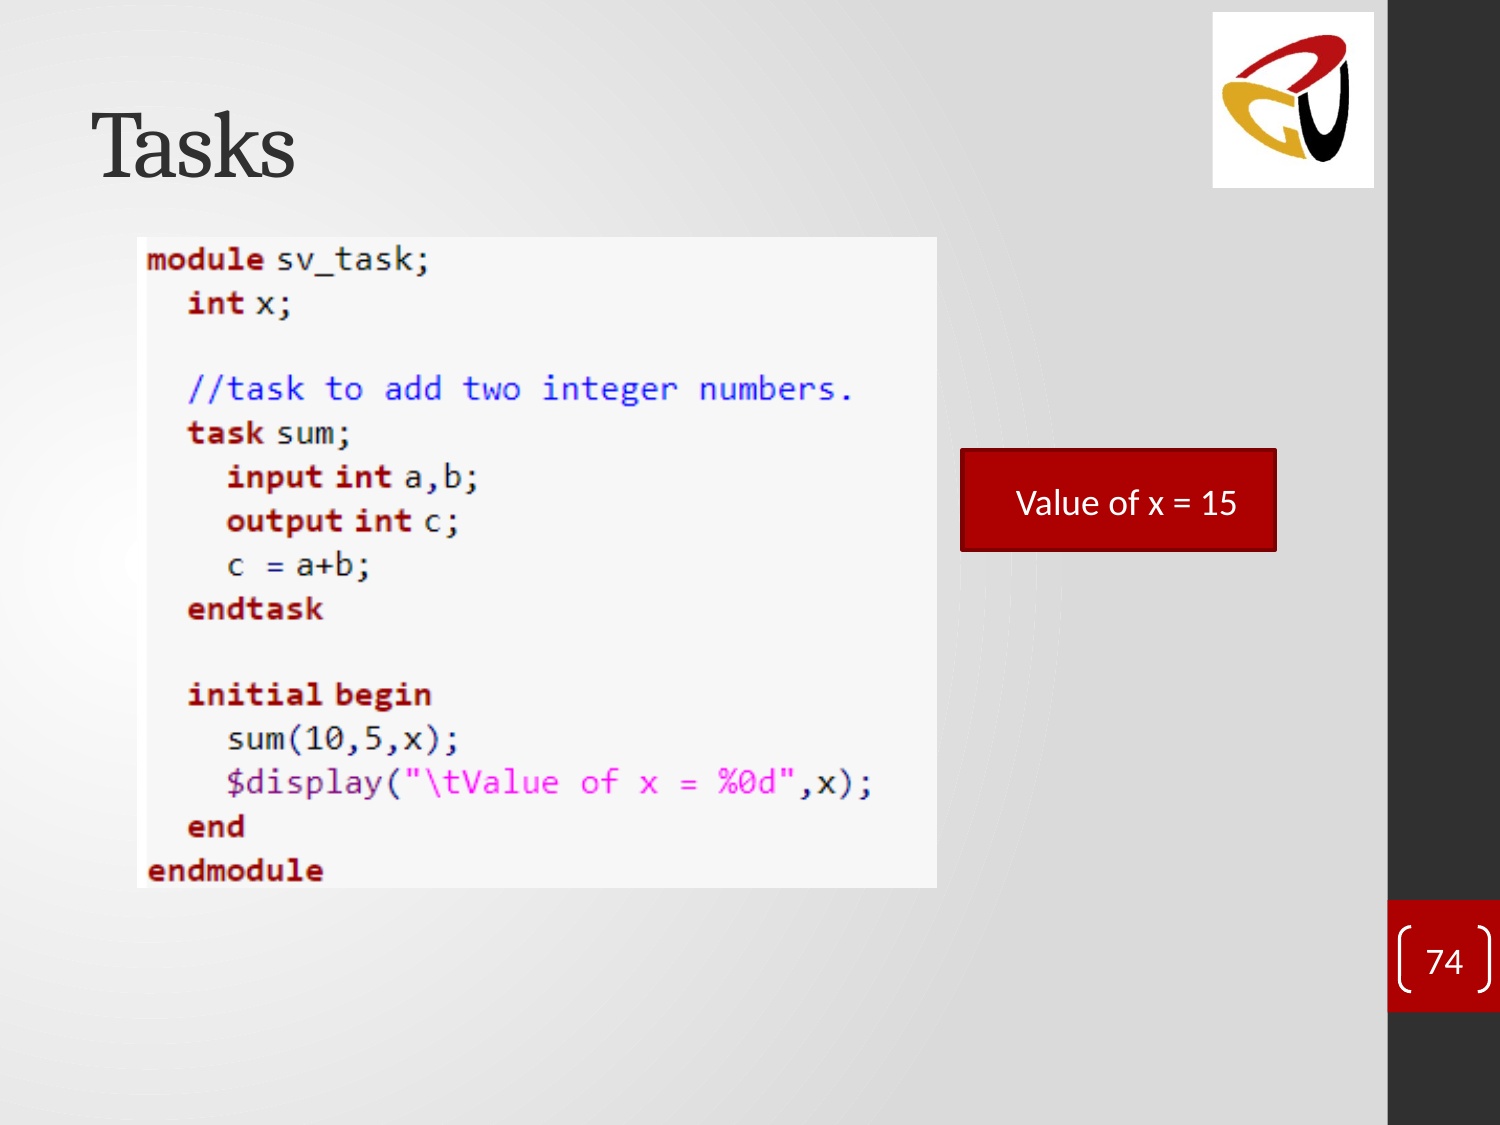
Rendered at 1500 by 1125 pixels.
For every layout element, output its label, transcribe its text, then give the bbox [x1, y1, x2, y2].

picture [1212, 12, 1374, 188]
title Tasks [75, 45, 1325, 233]
slide_number 74 [1397, 925, 1492, 994]
text_box Value of x = 15 [960, 448, 1277, 552]
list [136, 236, 937, 889]
